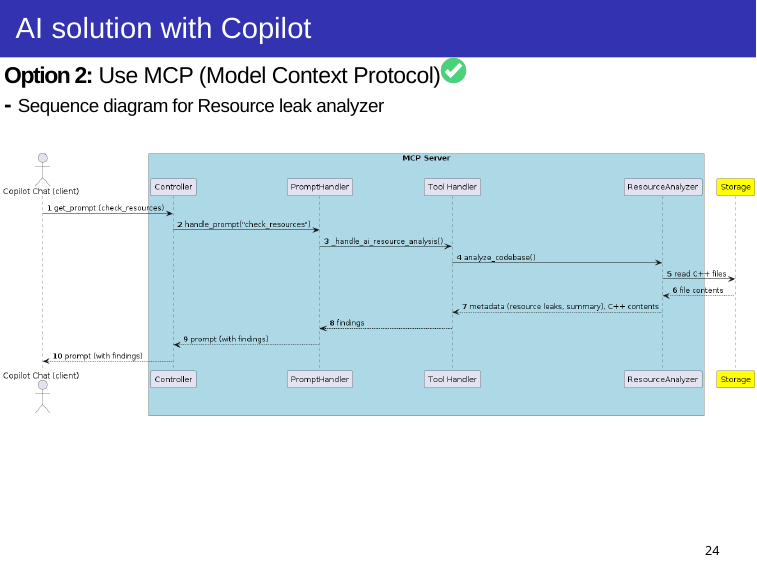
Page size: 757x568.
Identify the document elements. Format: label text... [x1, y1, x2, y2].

slide_number 24 [703, 543, 745, 559]
picture [0, 150, 757, 418]
title AI solution with Copilot [15, 9, 512, 46]
picture [440, 57, 467, 85]
text_box Option 2: Use MCP (Model Context Protocol) - Sequence diagram for Resource leak analyzer [2, 58, 632, 147]
